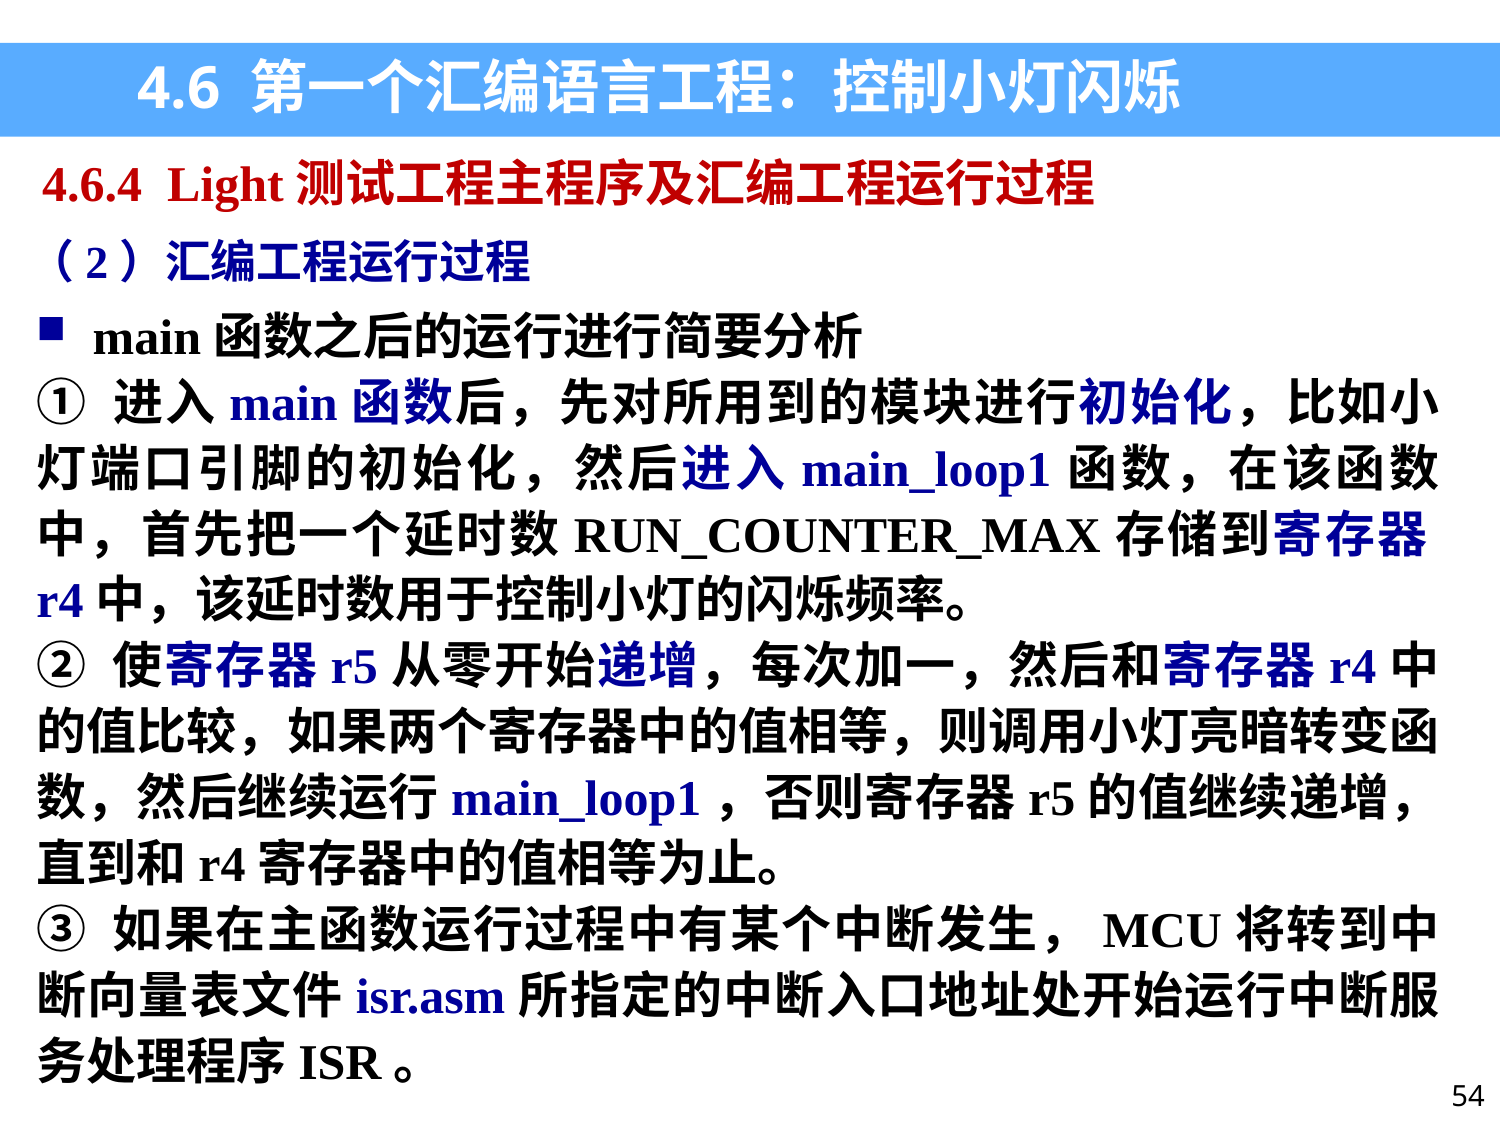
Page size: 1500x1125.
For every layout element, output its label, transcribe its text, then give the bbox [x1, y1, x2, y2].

text_box main函数之后的运行进行简要分析 ① 进入main函数后，先对所用到的模块进行初始化，比如小灯端口引脚的初始化，然后进入main_loop1函数，在该函数中，首先把一个延时数RUN_COUNTER_MAX存储到寄存器r4中，该延时数用于控制小灯的闪烁频率。 ② 使寄存器r5从零开始递增，每次加一，然后和寄存器r4中的值比较，如果两个寄存器中的值相等，则调用小灯亮暗转变函数，然后继续运行main_loop1，否则寄存器r5的值继续递增，直到和r4寄存器中的值相等为止。 ③ 如果在主函数运行过程中有某个中断发生，MCU将转到中断向量表文件isr.asm所指定的中断入口地址处开始运行中断服务处理程序ISR。 [21, 290, 1455, 1098]
text_box （2）汇编工程运行过程 [13, 219, 1430, 296]
text_box 4.6 第一个汇编语言工程：控制小灯闪烁 [122, 42, 1197, 128]
slide_number 54 [1149, 1049, 1500, 1125]
text_box 4.6.4 Light测试工程主程序及汇编工程运行过程 [27, 144, 1111, 219]
